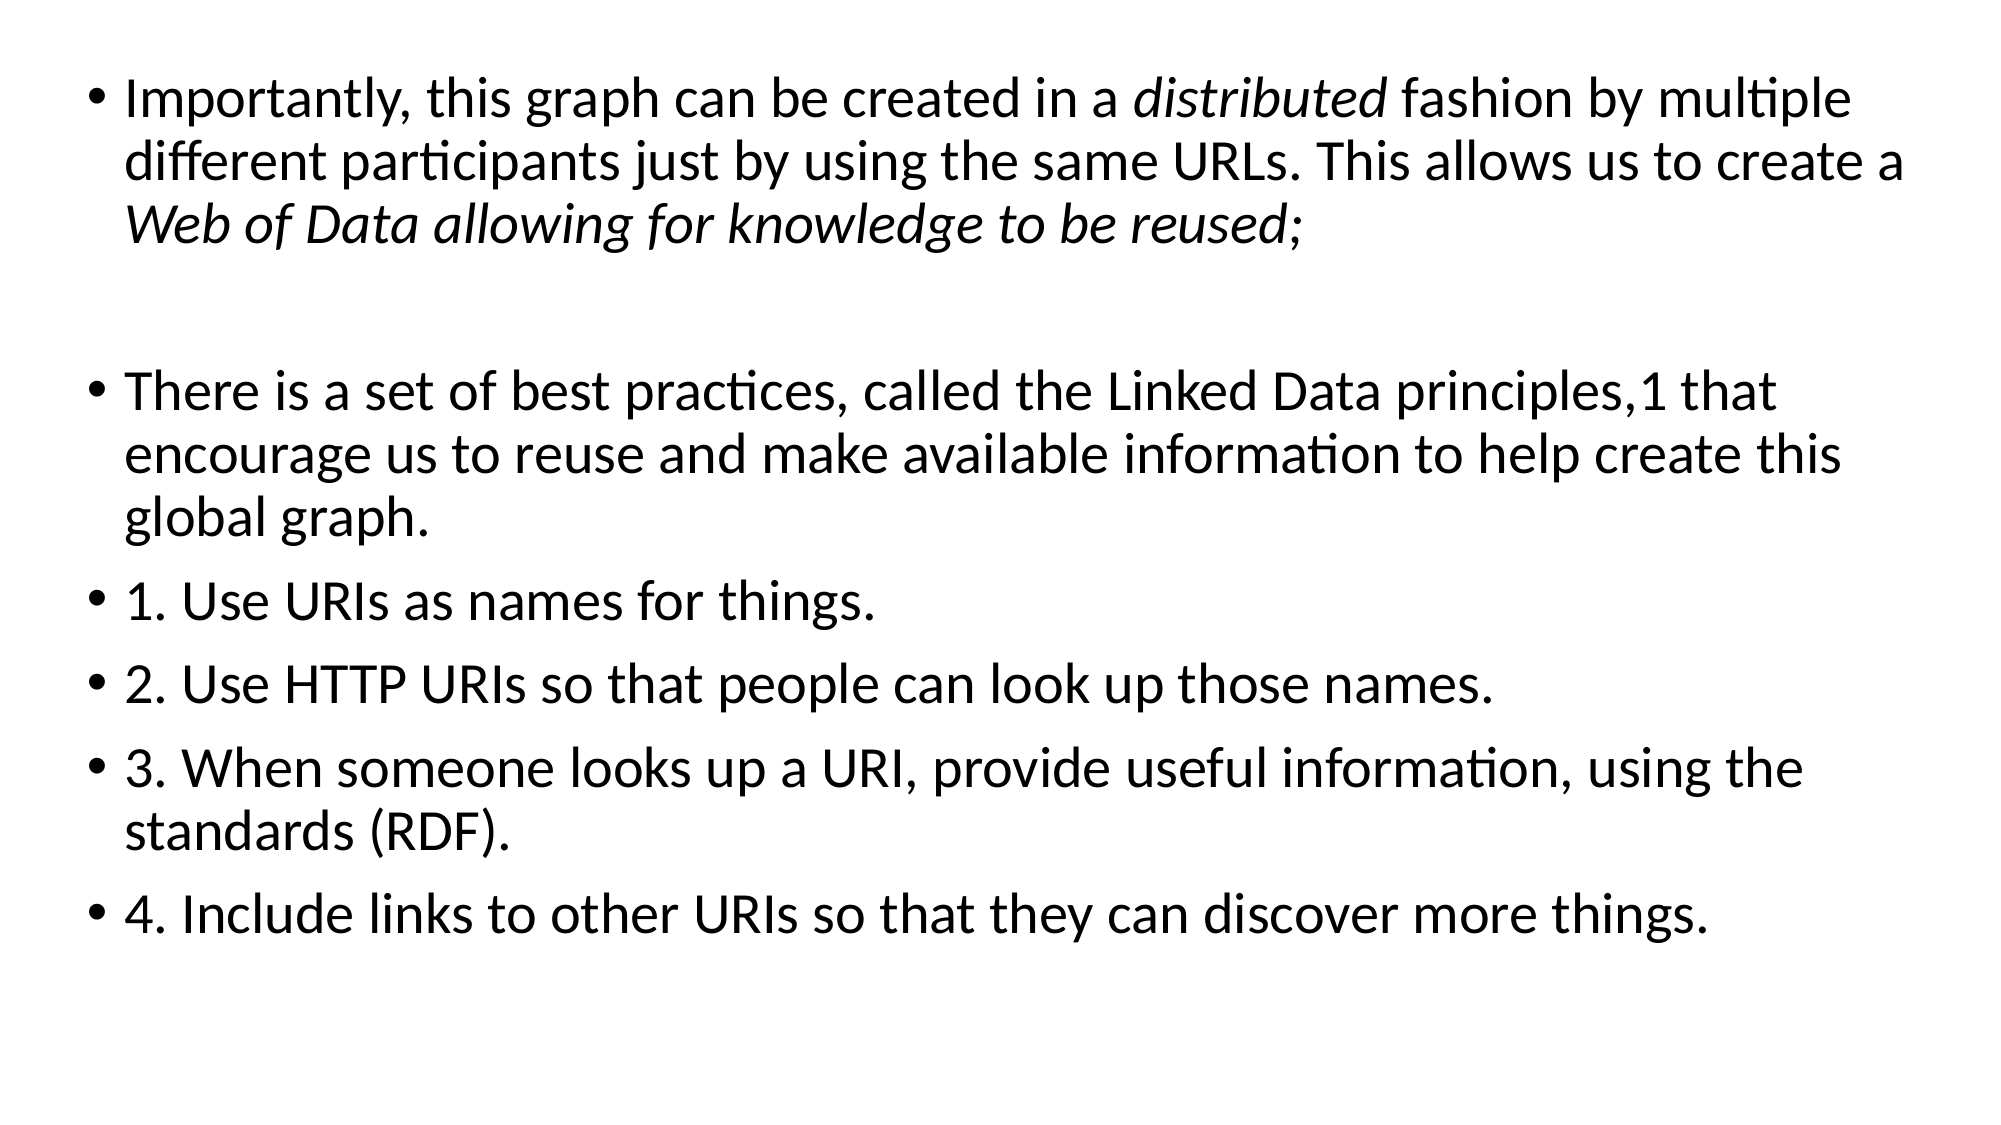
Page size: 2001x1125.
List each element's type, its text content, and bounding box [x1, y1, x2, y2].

list Importantly, this graph can be created in a distributed fashion by multiple different participants just by using the same URLs. This allows us to create a Web of Data allowing for knowledge to be reused; There is a set of best practices, called the Linked Data principles,1 that encourage us to reuse and make available information to help create this global graph. 1. Use URIs as names for things. 2. Use HTTP URIs so that people can look up those names. 3. When someone looks up a URI, provide useful information, using the standards (RDF). 4. Include links to other URIs so that they can discover more things. [71, 59, 1960, 998]
